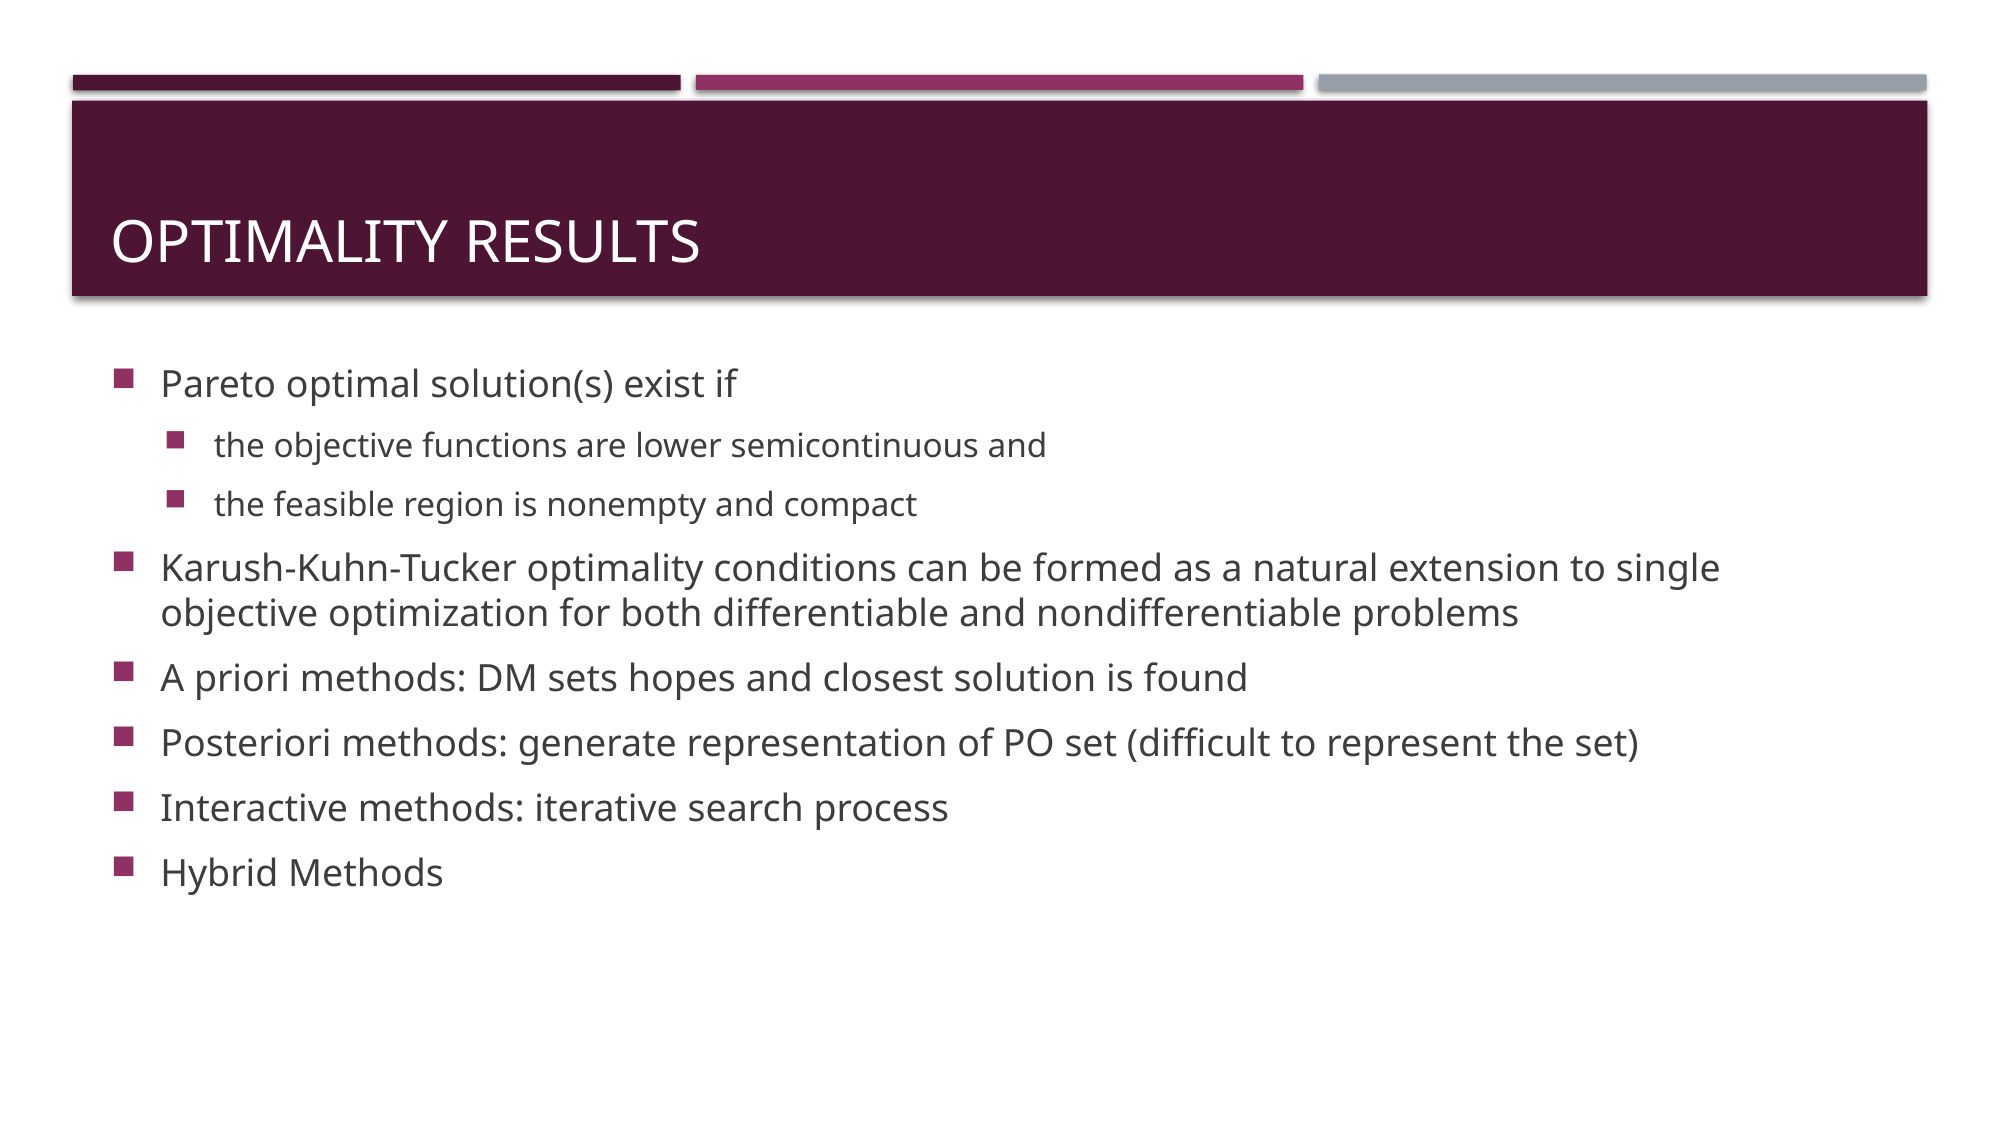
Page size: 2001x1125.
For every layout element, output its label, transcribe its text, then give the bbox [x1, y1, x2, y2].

title Optimality RESULTS [95, 115, 1905, 282]
list Pareto optimal solution(s) exist if the objective functions are lower semicontinuous and the feasible region is nonempty and compact Karush-Kuhn-Tucker optimality conditions can be formed as a natural extension to single objective optimization for both differentiable and nondifferentiable problems A priori methods: DM sets hopes and closest solution is found Posteriori methods: generate representation of PO set (difficult to represent the set) Interactive methods: iterative search process Hybrid Methods [95, 357, 1905, 962]
